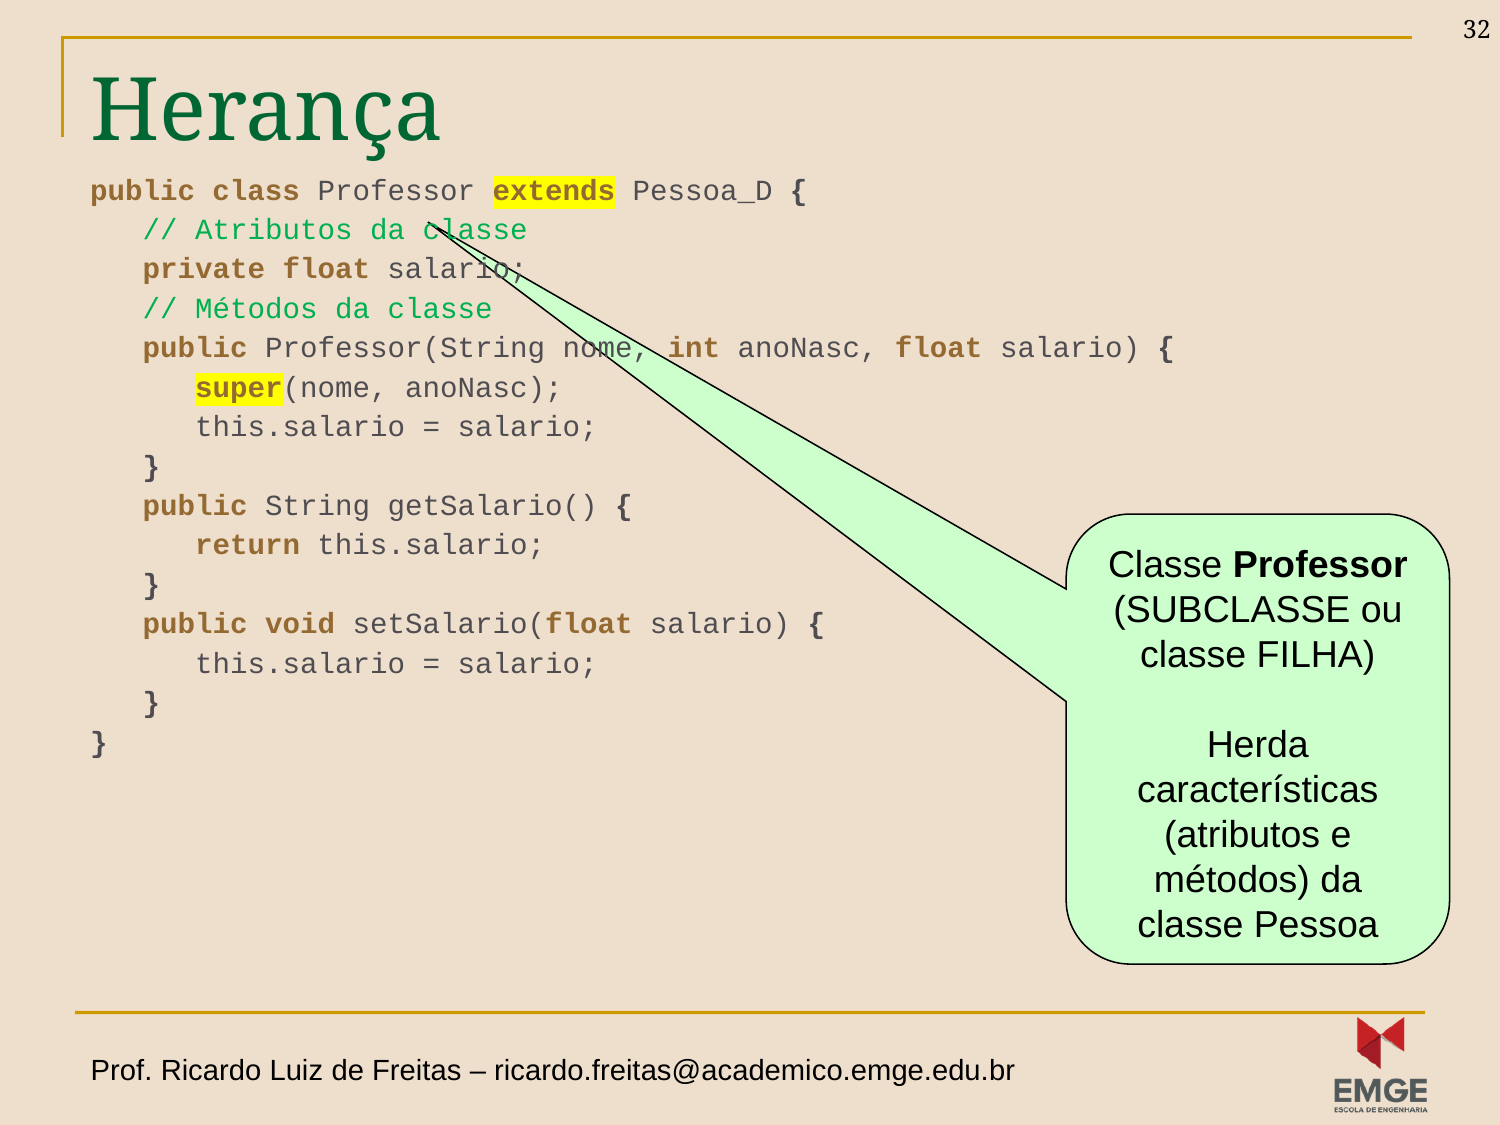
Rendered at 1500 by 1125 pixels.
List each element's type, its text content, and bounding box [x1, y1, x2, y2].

list public class Professor extends Pessoa_D { // Atributos da classe private float salario; // Métodos da classe public Professor(String nome, int anoNasc, float salario) { super(nome, anoNasc); this.salario = salario; } public String getSalario() { return this.salario; } public void setSalario(float salario) { this.salario = salario; } } [75, 160, 1471, 1035]
picture [1328, 1035, 1433, 1116]
title Herança [75, 45, 1425, 160]
slide_number 32 [1392, 0, 1500, 55]
